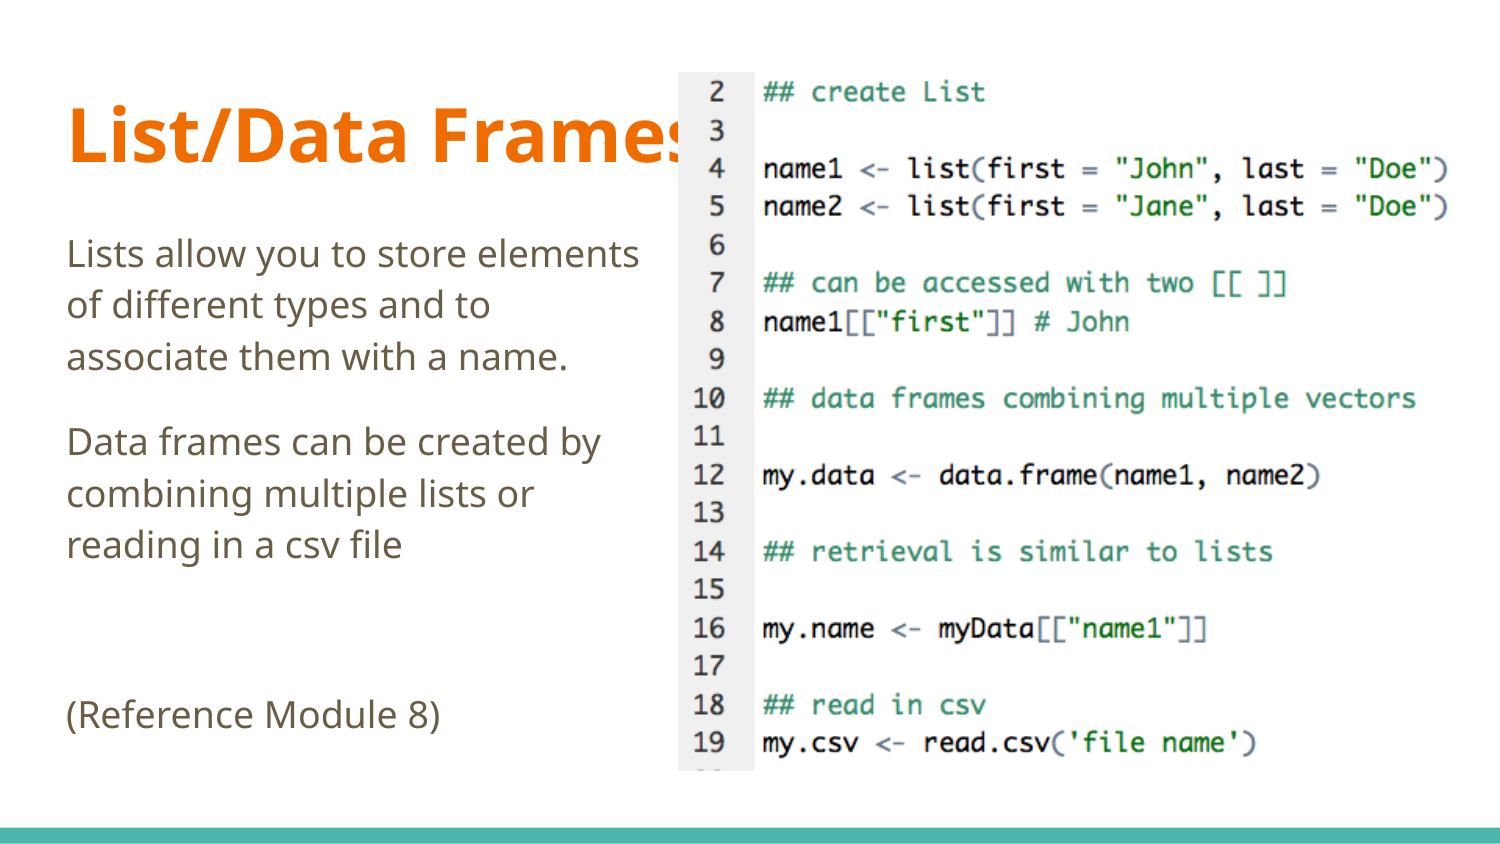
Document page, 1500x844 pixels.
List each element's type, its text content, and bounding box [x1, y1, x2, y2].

title List/Data Frames [51, 72, 677, 189]
list Lists allow you to store elements of different types and to associate them with a name. Data frames can be created by combining multiple lists or reading in a csv file (Reference Module 8) [51, 207, 673, 750]
picture [678, 72, 1492, 772]
